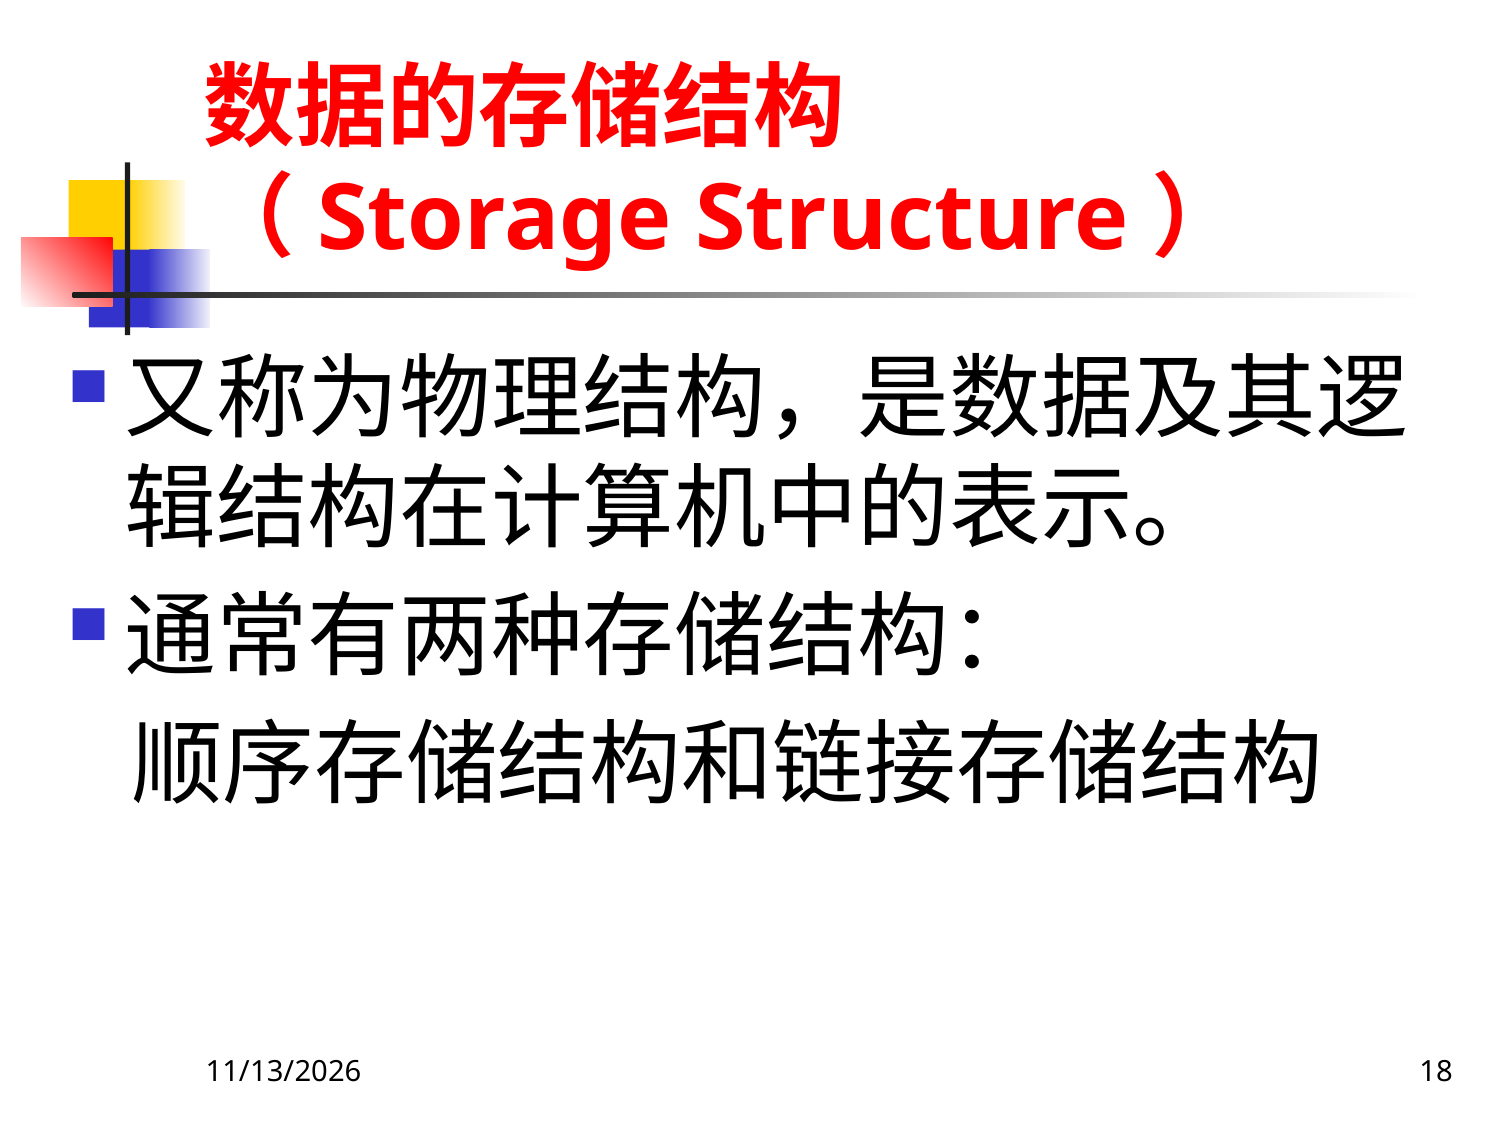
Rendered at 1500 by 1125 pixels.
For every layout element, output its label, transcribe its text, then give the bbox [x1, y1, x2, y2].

title 数据的存储结构 （Storage Structure） [188, 35, 1468, 275]
list 又称为物理结构，是数据及其逻辑结构在计算机中的表示。 通常有两种存储结构： 顺序存储结构和链接存储结构 [53, 331, 1469, 1006]
slide_number 18 [1155, 1024, 1468, 1100]
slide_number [190, 1024, 504, 1100]
